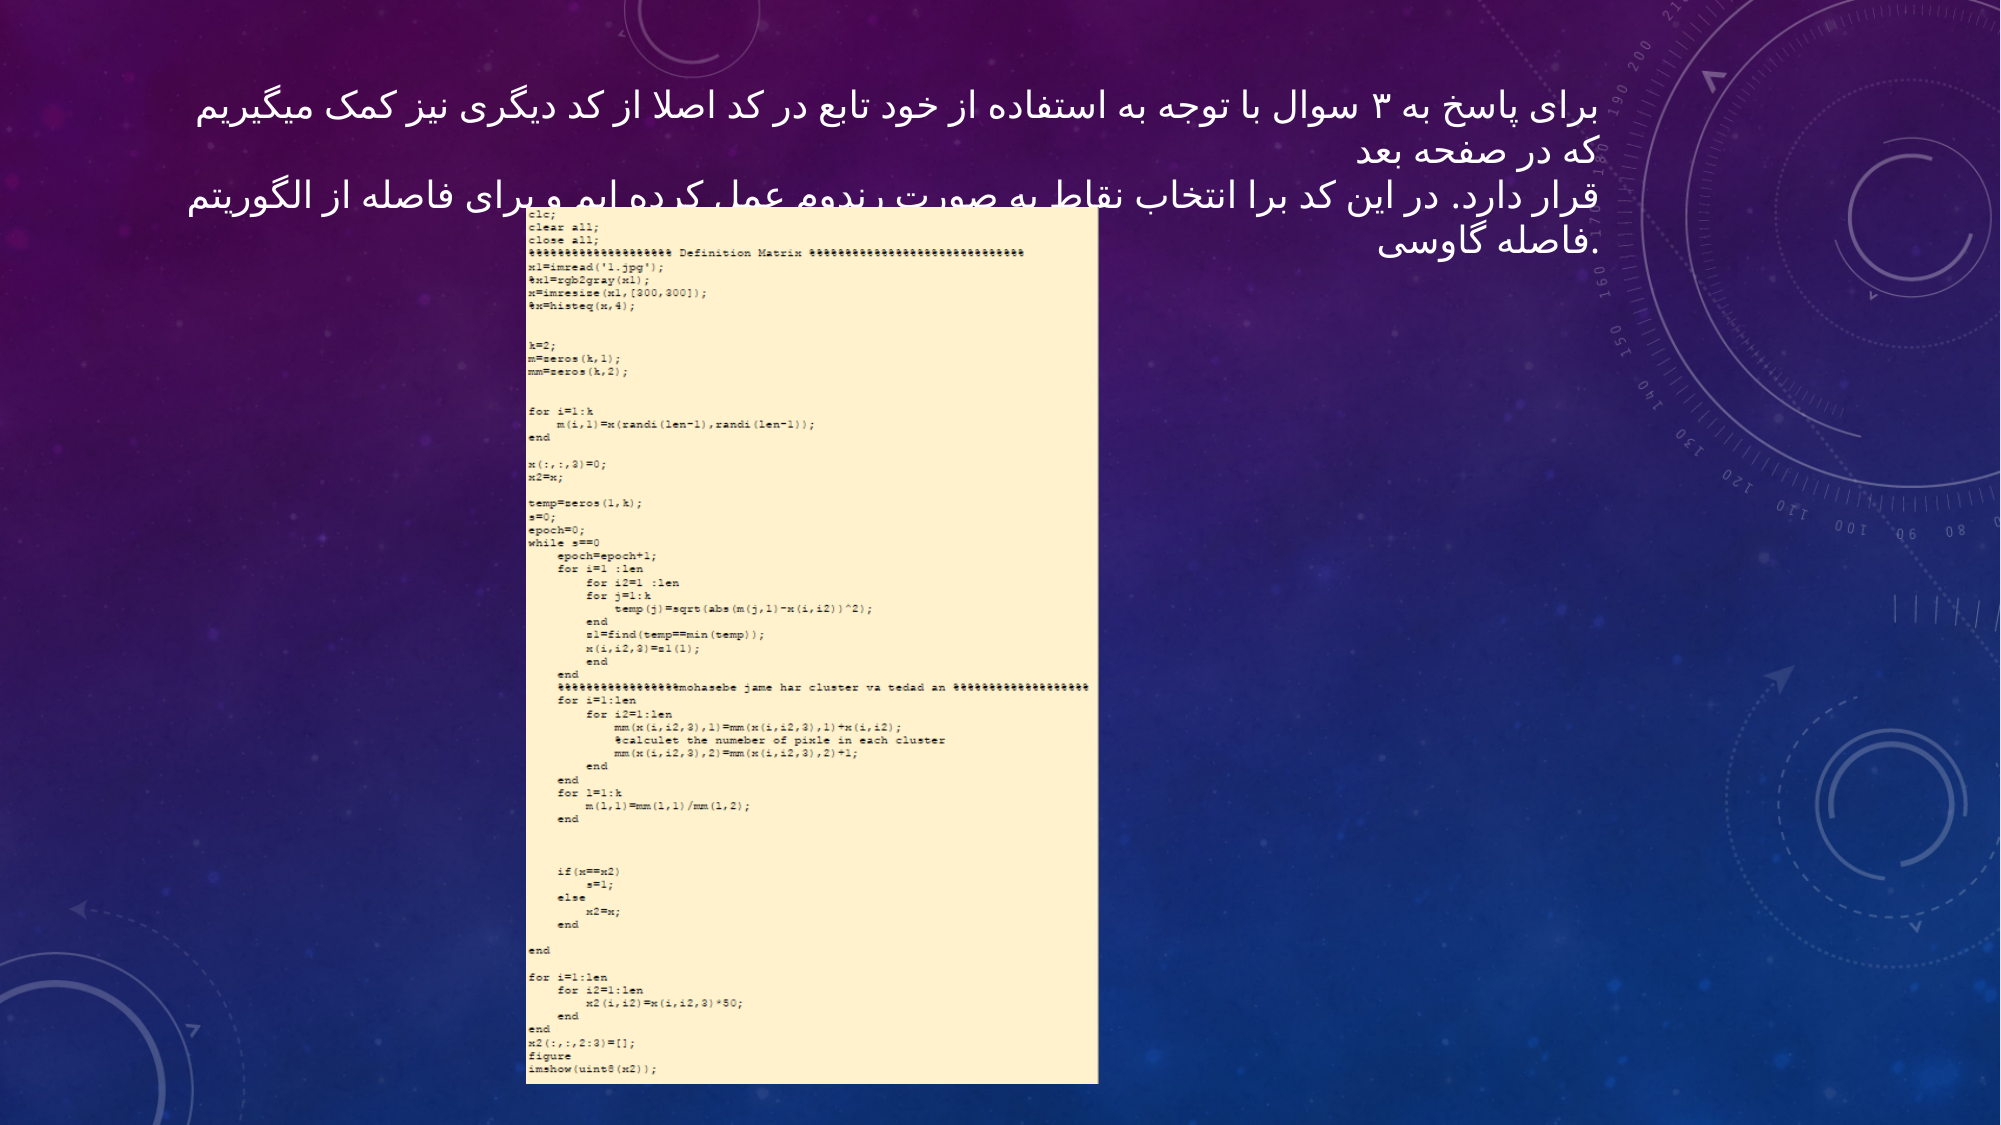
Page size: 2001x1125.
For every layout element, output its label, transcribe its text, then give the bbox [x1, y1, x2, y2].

picture [0, 0, 2001, 1125]
text_box برای پاسخ به ۳ سوال با توجه به استفاده از خود تابع در کد اصلا از کد دیگری نیز کمک میگیریم که در صفحه بعد قرار دارد. در این کد برا انتخاب نقاط به صورت رندوم عمل کرده ایم و برای فاصله از الگوریتم فاصله گاوسی. [152, 73, 1615, 269]
